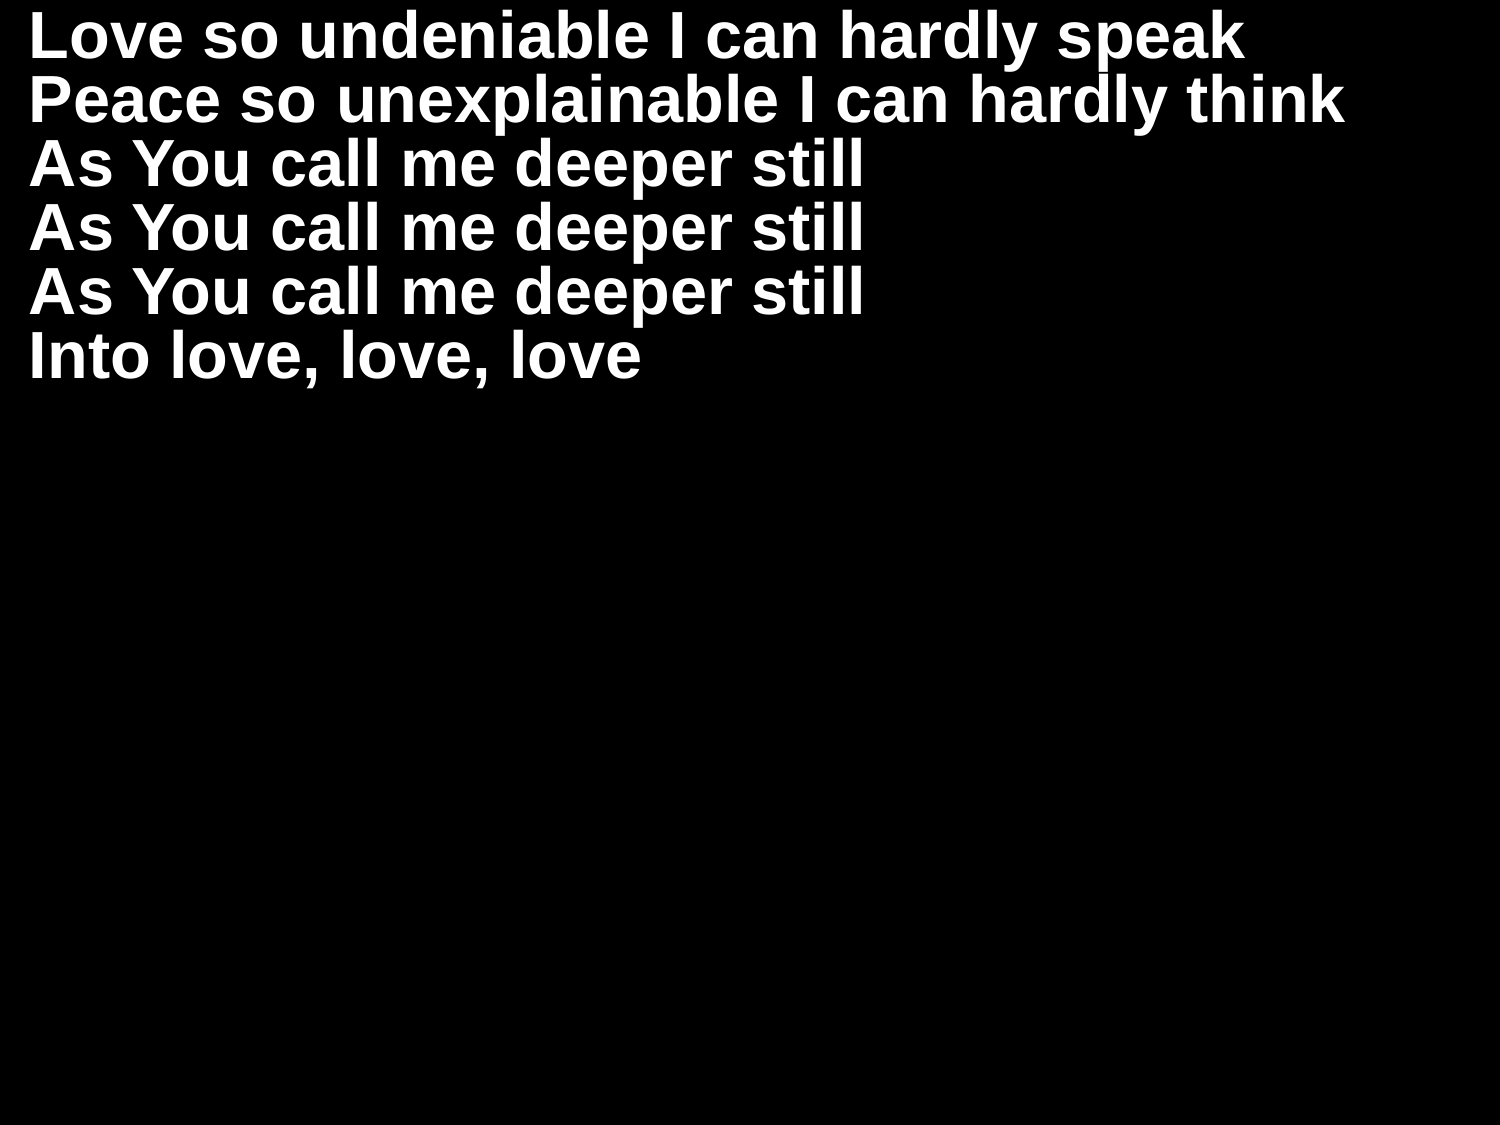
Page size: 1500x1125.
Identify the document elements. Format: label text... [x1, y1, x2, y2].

subtitle Love so undeniable I can hardly speak Peace so unexplainable I can hardly think As You call me deeper still As You call me deeper still As You call me deeper still Into love, love, love [14, 0, 1500, 575]
